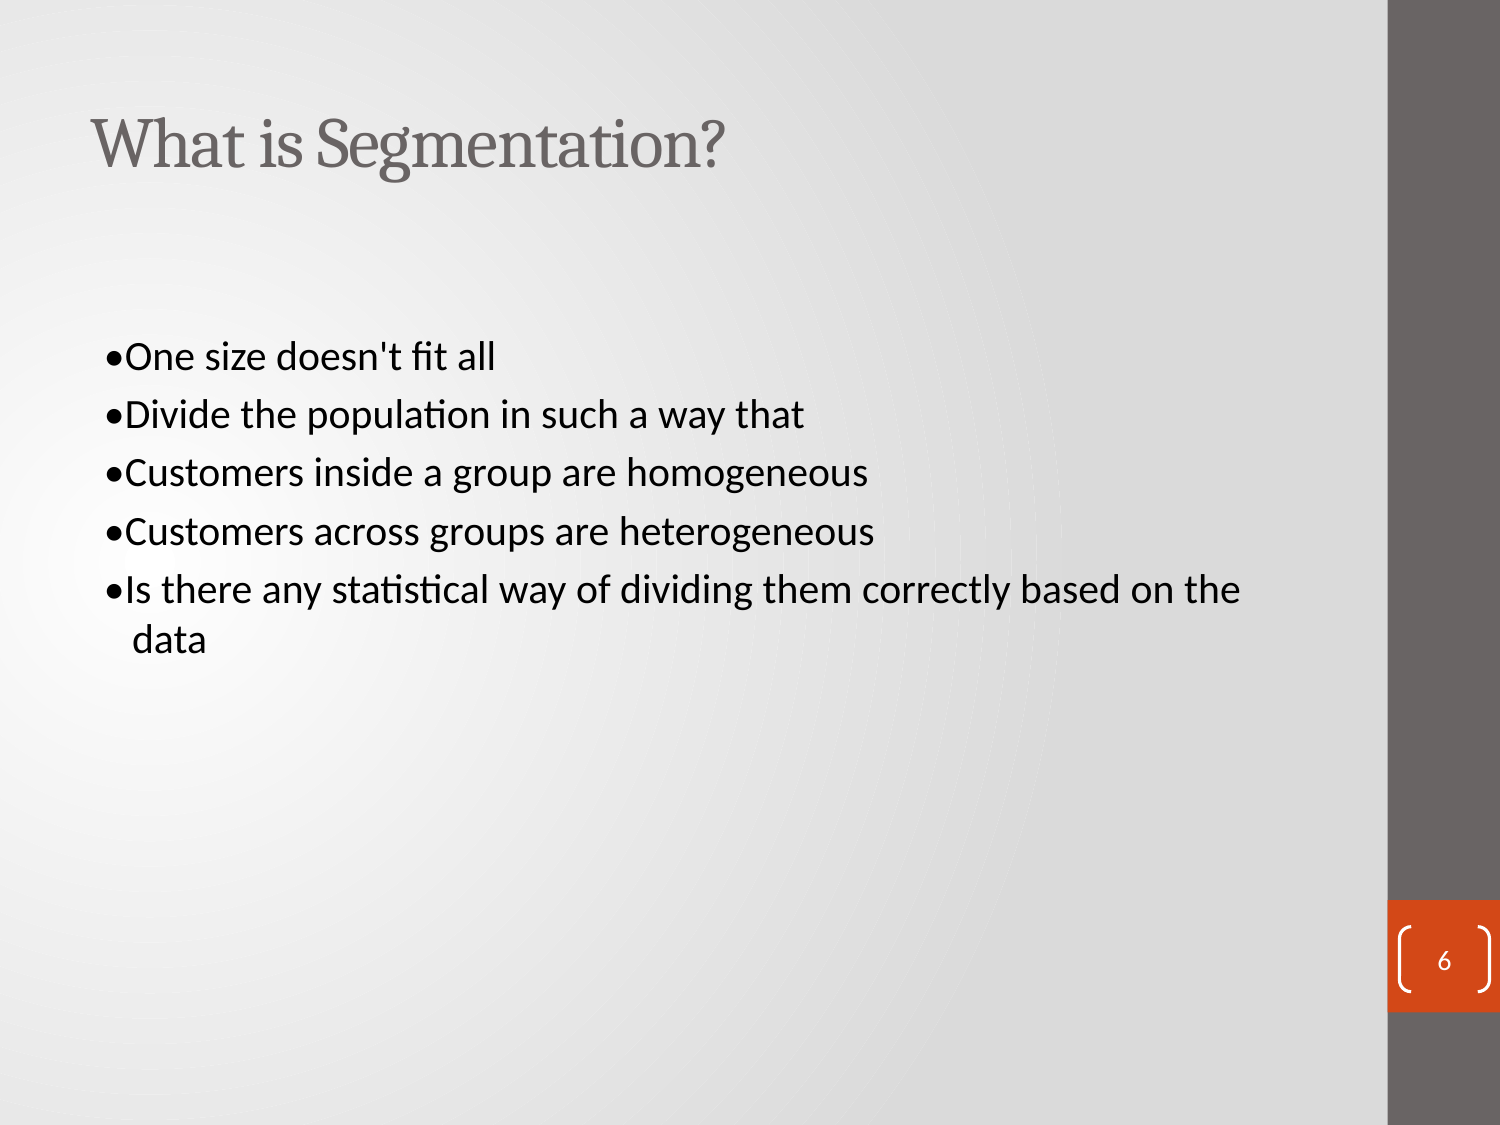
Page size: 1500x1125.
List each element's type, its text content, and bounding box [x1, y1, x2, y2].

list •One size doesn't fit all •Divide the population in such a way that •Customers inside a group are homogeneous •Customers across groups are heterogeneous •Is there any statistical way of dividing them correctly based on the data [75, 262, 1325, 1050]
title What is Segmentation? [75, 45, 1325, 233]
slide_number 6 [1397, 925, 1492, 994]
